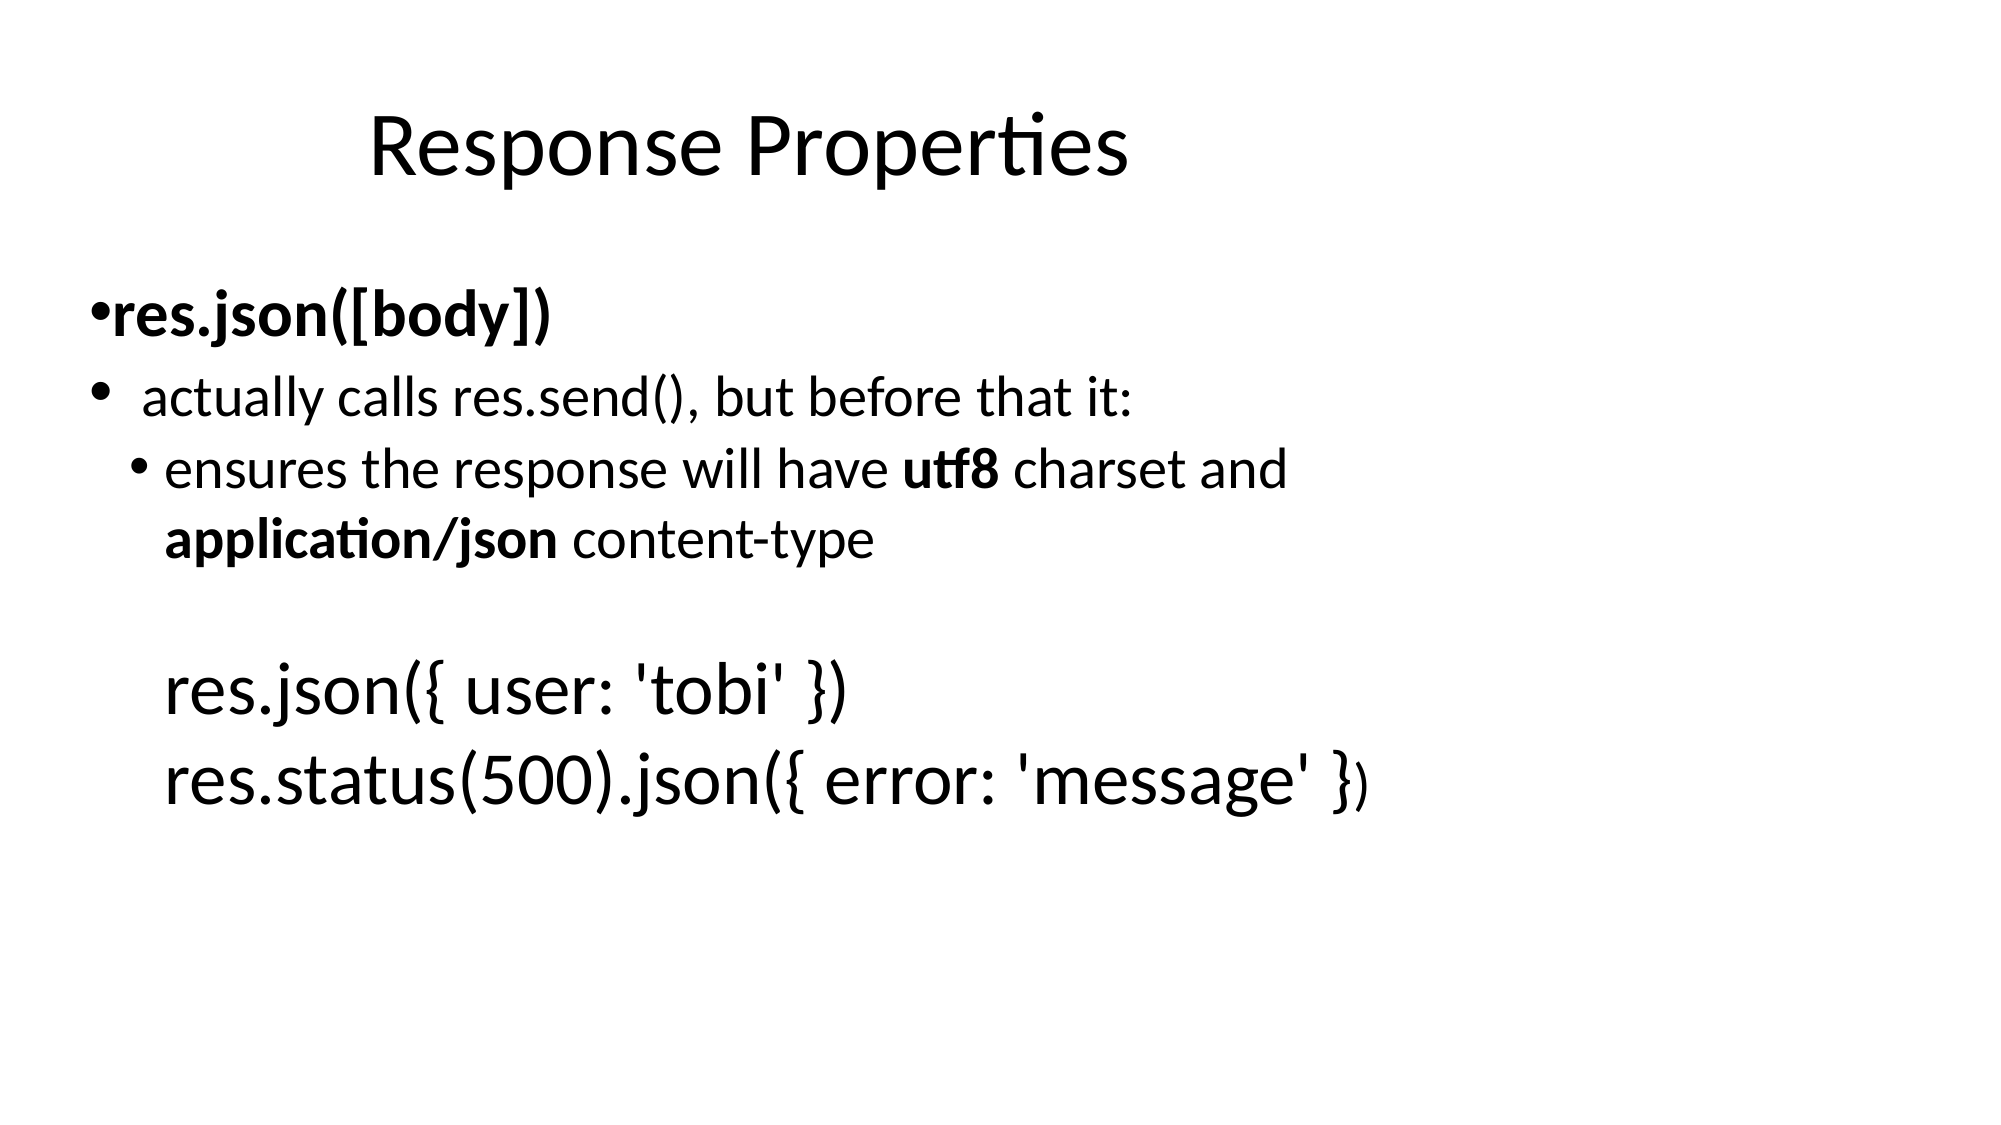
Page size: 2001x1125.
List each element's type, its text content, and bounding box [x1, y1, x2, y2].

text_box res.json([body]) actually calls res.send(), but before that it: ensures the response will have utf8 charset and application/json content-type res.json({ user: 'tobi' }) res.status(500).json({ error: 'message' }) [75, 262, 1425, 1005]
text_box Response Properties [75, 45, 1425, 233]
